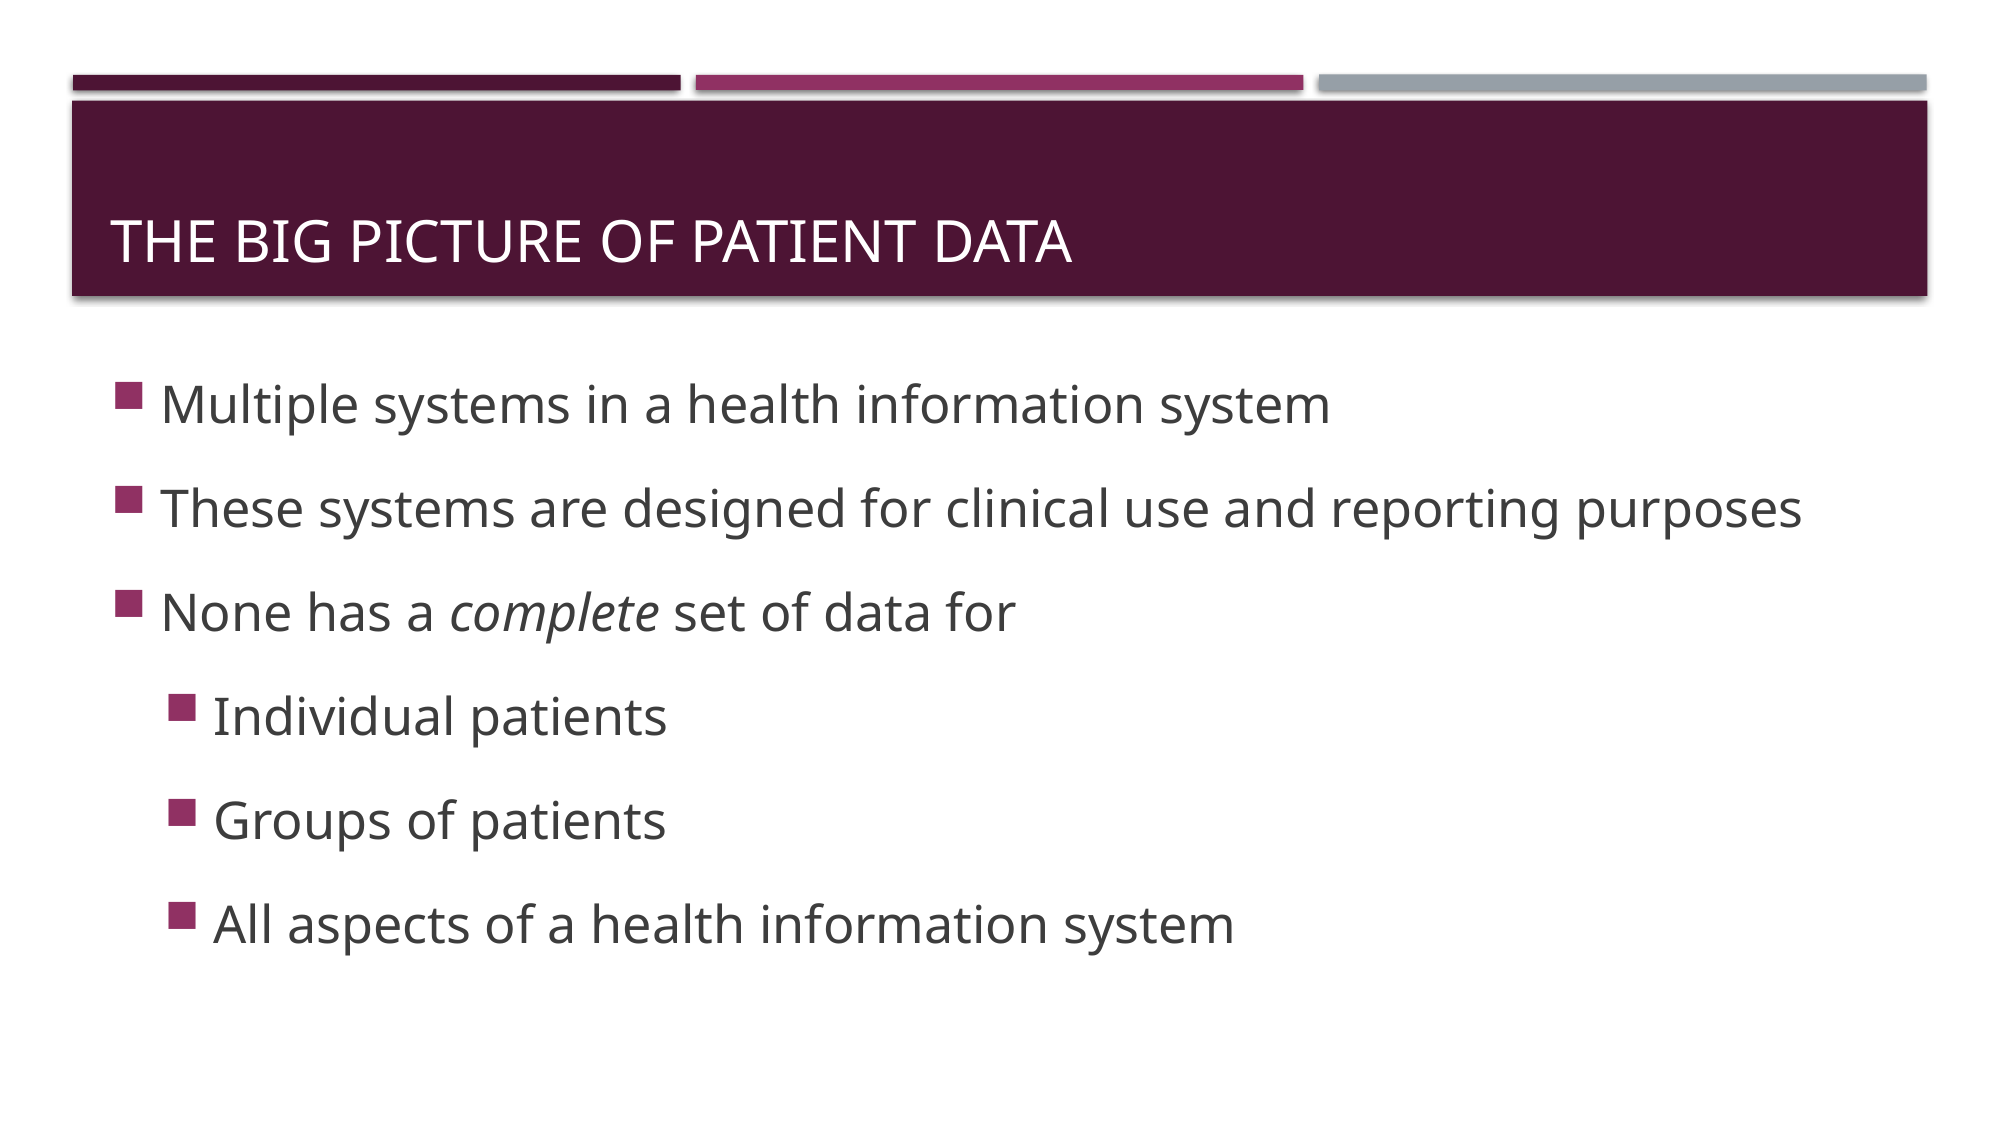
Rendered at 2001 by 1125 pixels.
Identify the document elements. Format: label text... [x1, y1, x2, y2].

list Multiple systems in a health information system These systems are designed for clinical use and reporting purposes None has a complete set of data for Individual patients Groups of patients All aspects of a health information system [95, 357, 1905, 962]
title The big picture of patient data [95, 115, 1905, 282]
